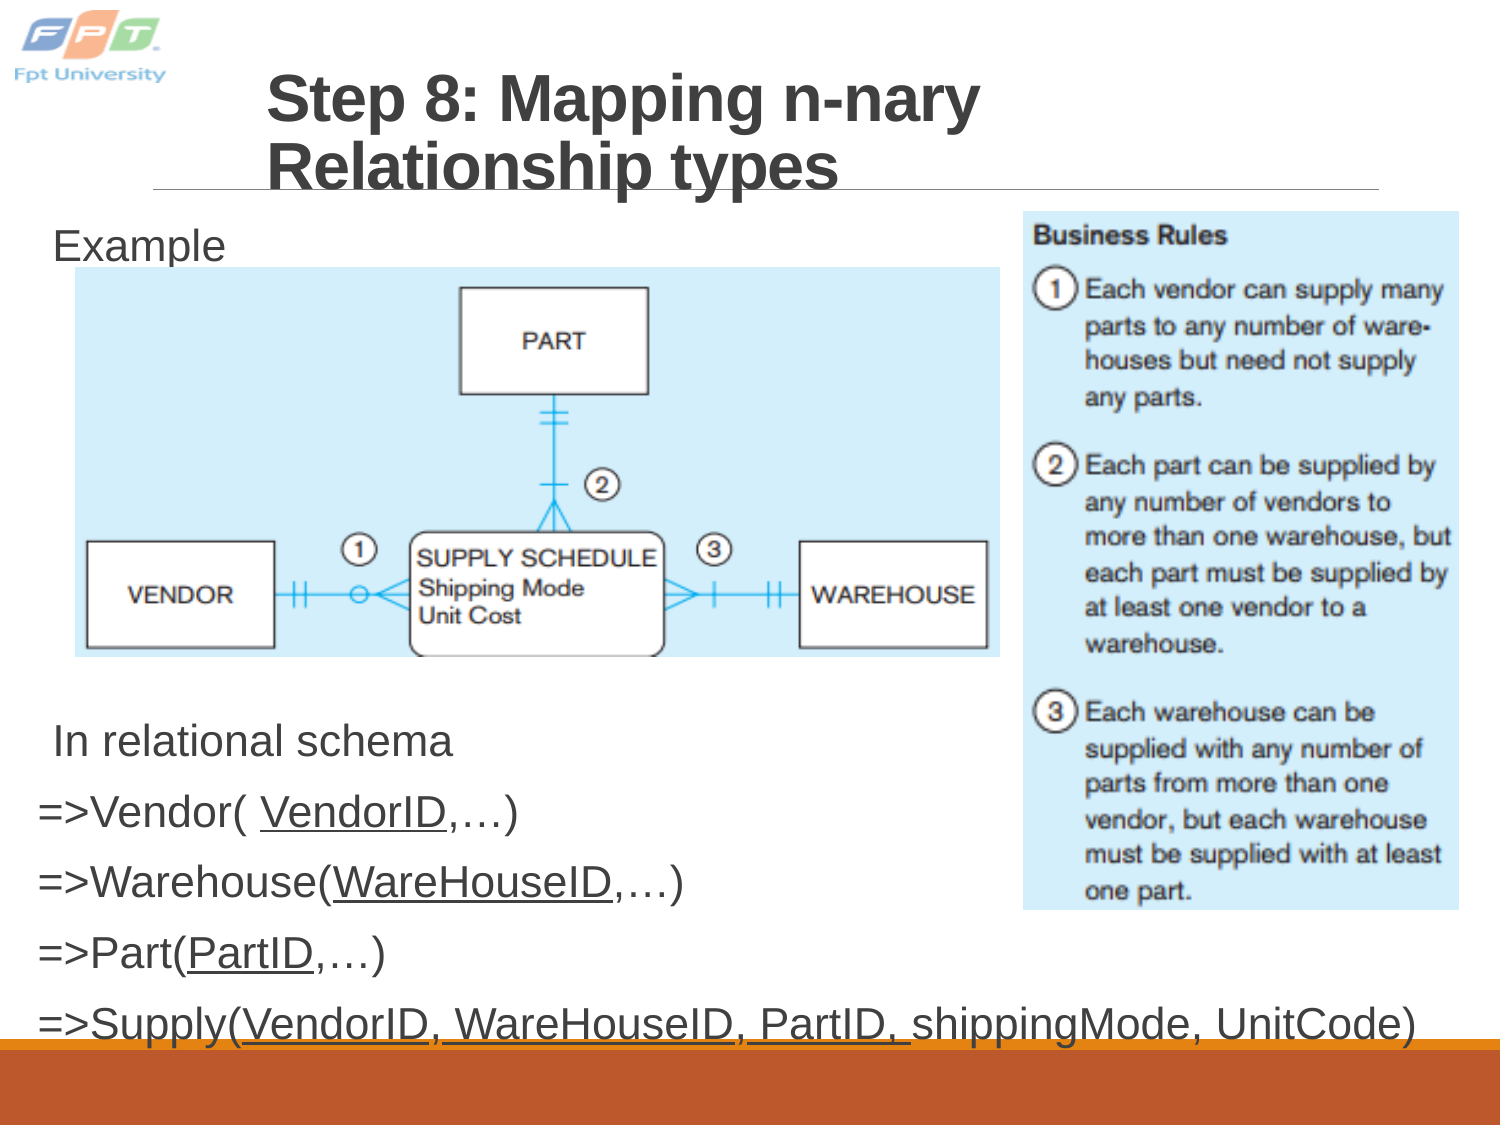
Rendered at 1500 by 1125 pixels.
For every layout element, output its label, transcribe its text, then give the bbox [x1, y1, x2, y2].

picture [1023, 210, 1459, 910]
picture [74, 266, 1001, 658]
list Example In relational schema =>Vendor( VendorID,…) =>Warehouse(WareHouseID,…) =>Part(PartID,…) =>Supply(VendorID, WareHouseID, PartID, shippingMode, UnitCode) [37, 215, 1483, 1063]
title Step 8: Mapping n-nary Relationship types [251, 59, 1397, 215]
text_box [15, 10, 166, 83]
